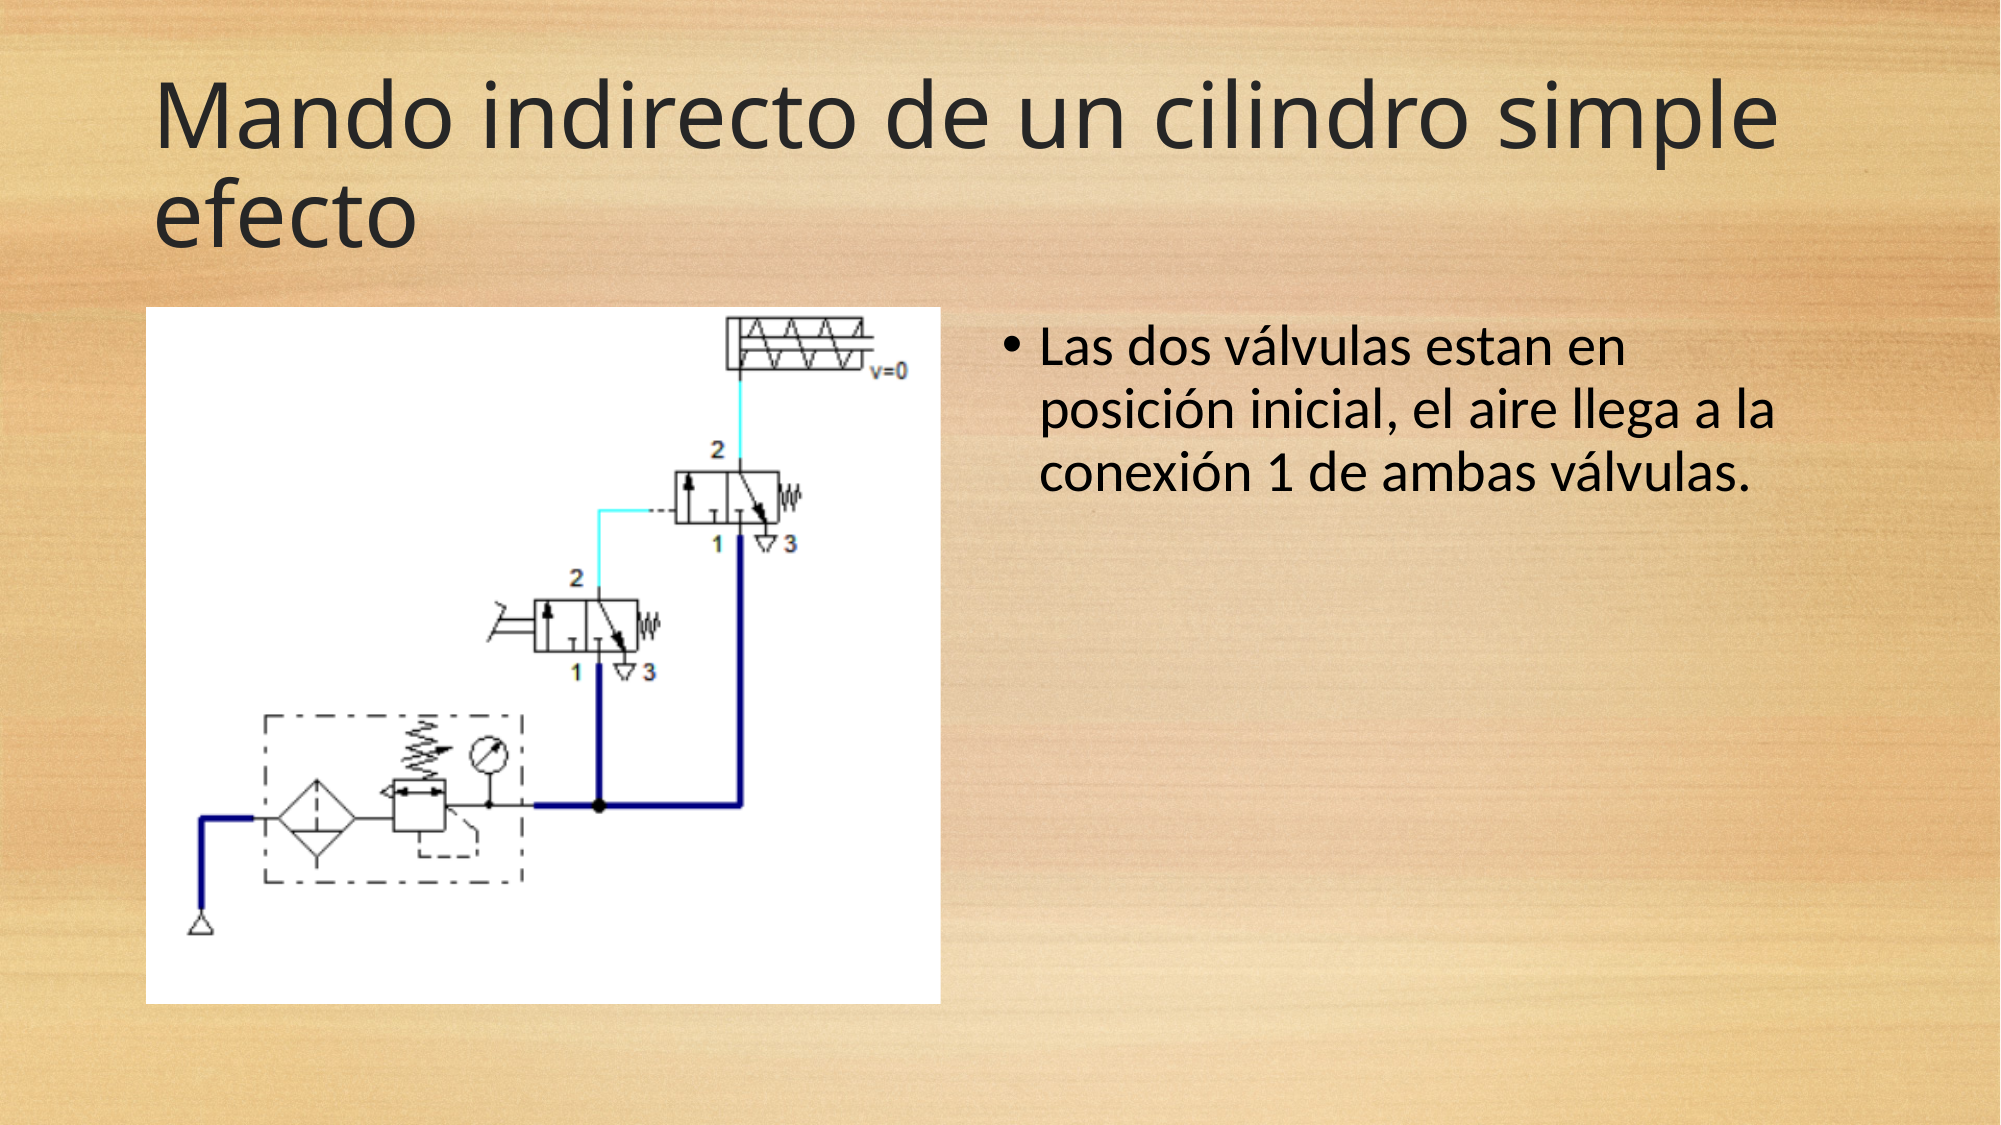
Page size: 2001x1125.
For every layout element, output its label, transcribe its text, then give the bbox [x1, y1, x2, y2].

picture [0, 0, 2001, 1125]
title Mando indirecto de un cilindro simple efecto [137, 59, 1863, 278]
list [146, 307, 941, 1004]
list Las dos válvulas estan en posición inicial, el aire llega a la conexión 1 de ambas válvulas. [986, 308, 1837, 1022]
